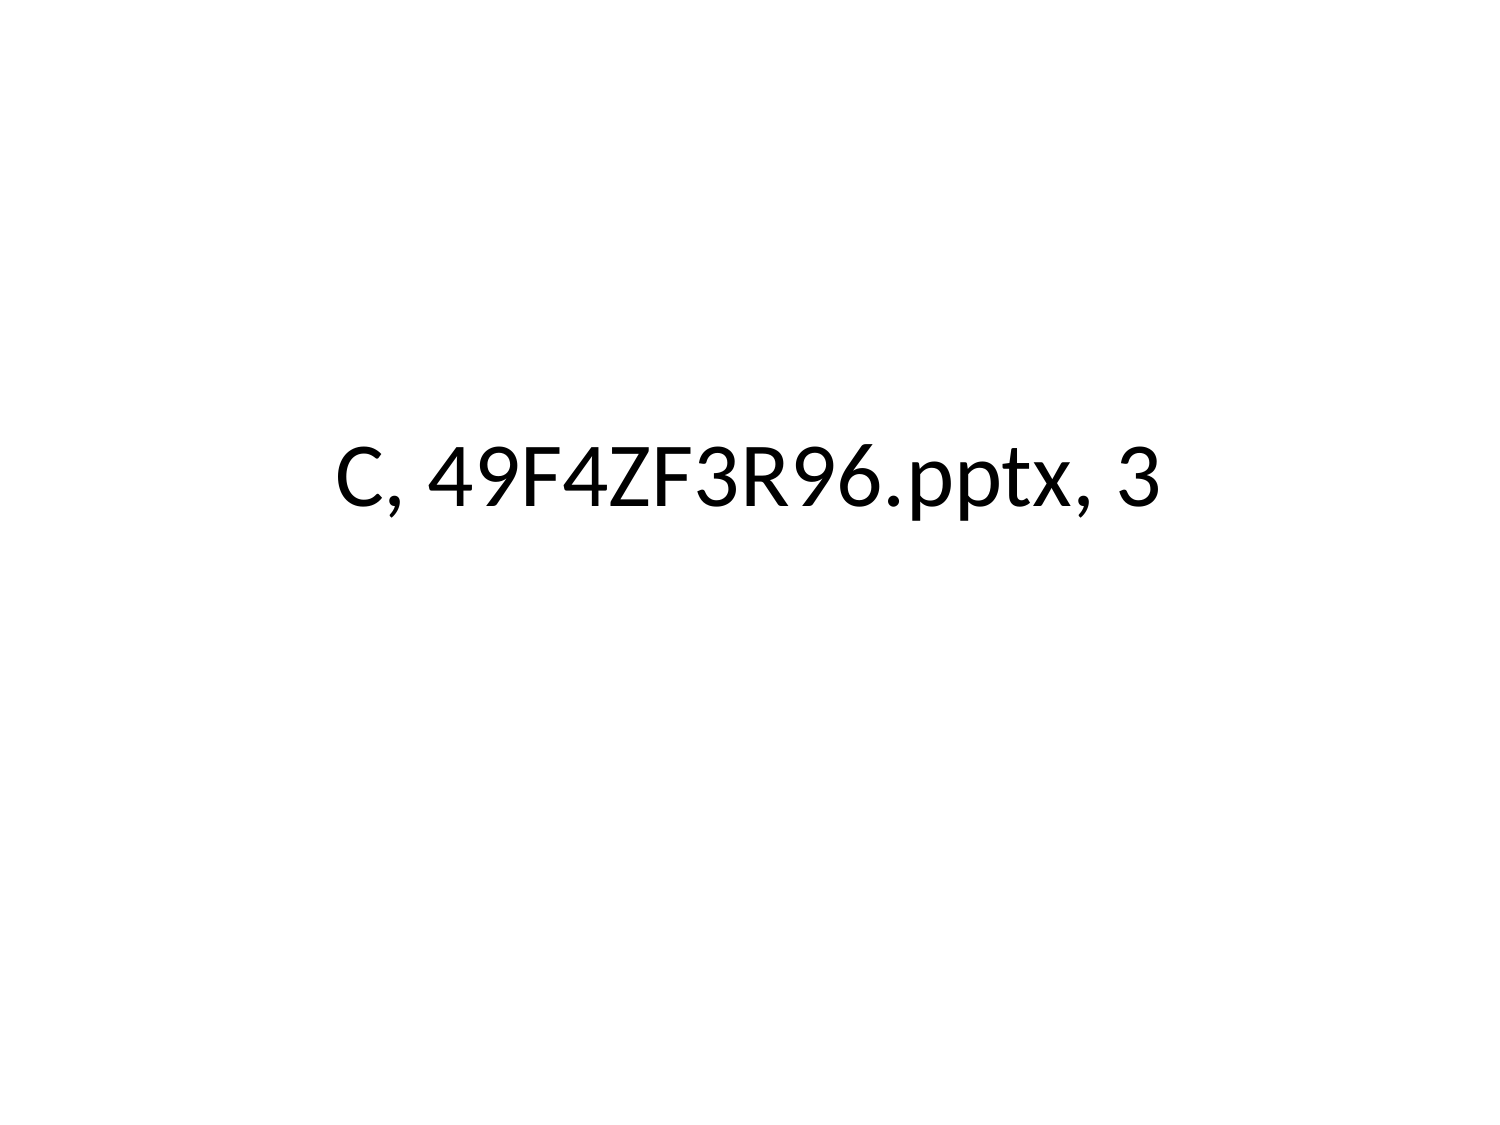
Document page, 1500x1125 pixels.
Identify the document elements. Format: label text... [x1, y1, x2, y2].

title C, 49F4ZF3R96.pptx, 3 [112, 349, 1388, 591]
